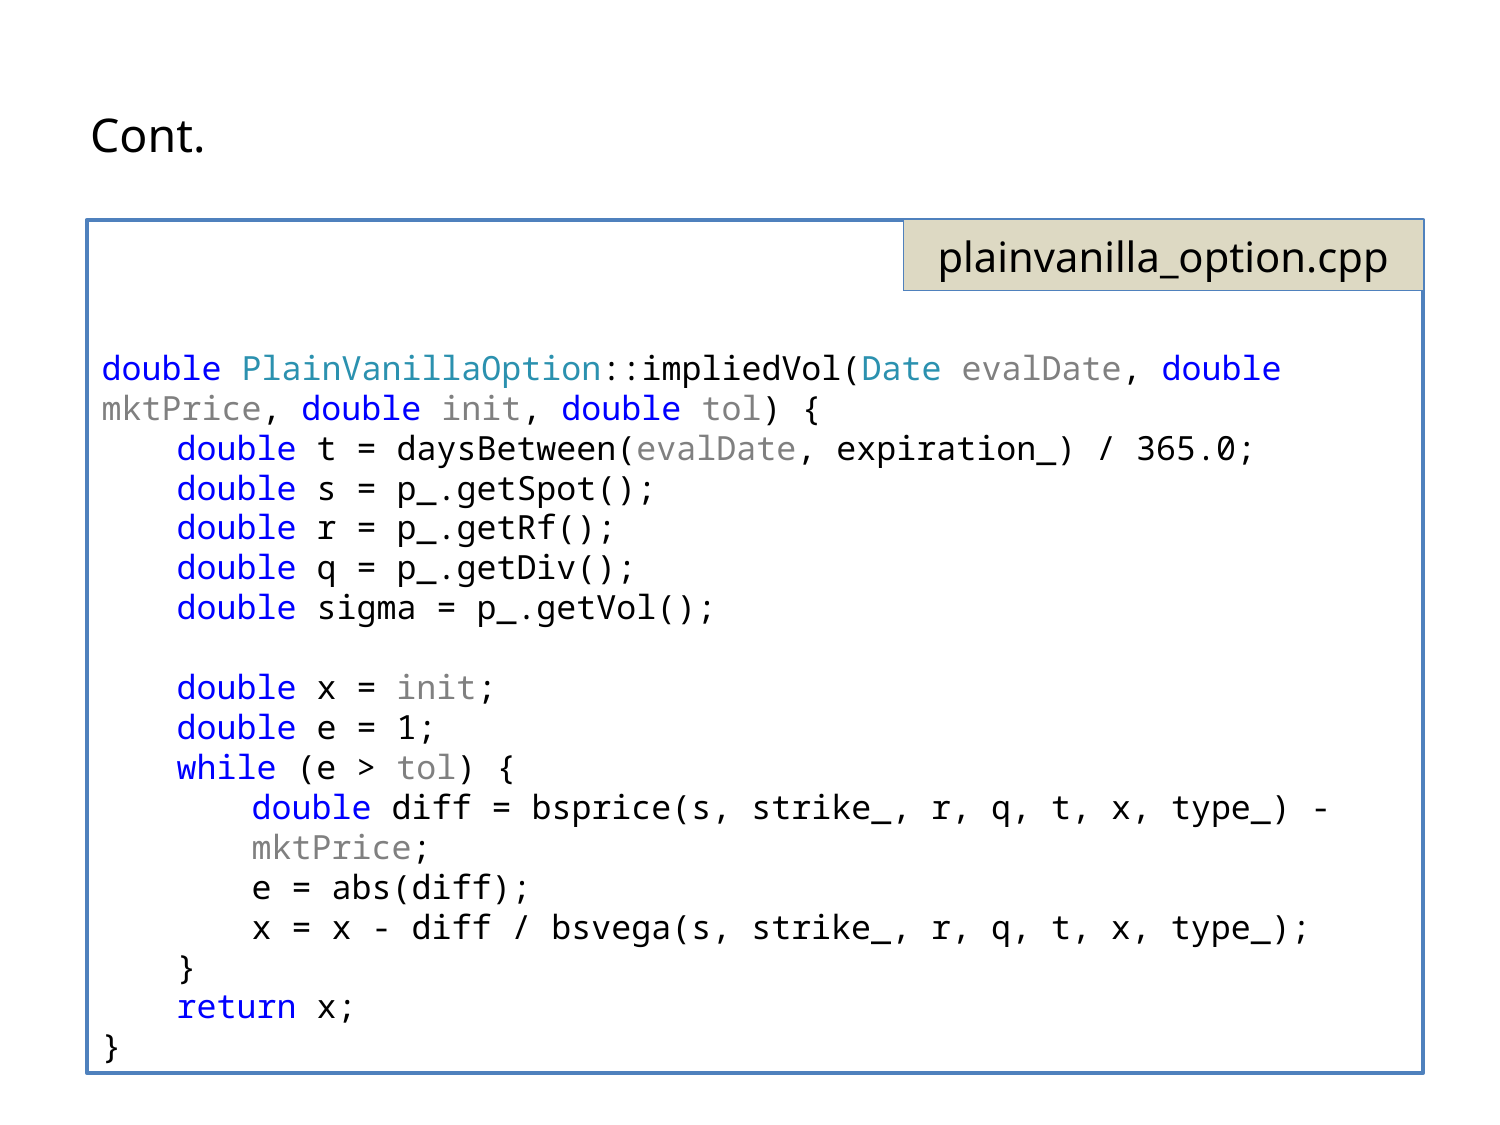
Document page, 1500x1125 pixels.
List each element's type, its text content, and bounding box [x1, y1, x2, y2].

text_box double PlainVanillaOption::impliedVol(Date evalDate, double mktPrice, double init, double tol) { double t = daysBetween(evalDate, expiration_) / 365.0; double s = p_.getSpot(); double r = p_.getRf(); double q = p_.getDiv(); double sigma = p_.getVol(); double x = init; double e = 1; while (e > tol) { double diff = bsprice(s, strike_, r, q, t, x, type_) - mktPrice; e = abs(diff); x = x - diff / bsvega(s, strike_, r, q, t, x, type_); } return x; } [85, 218, 1425, 1075]
text_box plainvanilla_option.cpp [903, 219, 1424, 291]
list Cont. [75, 98, 1425, 170]
